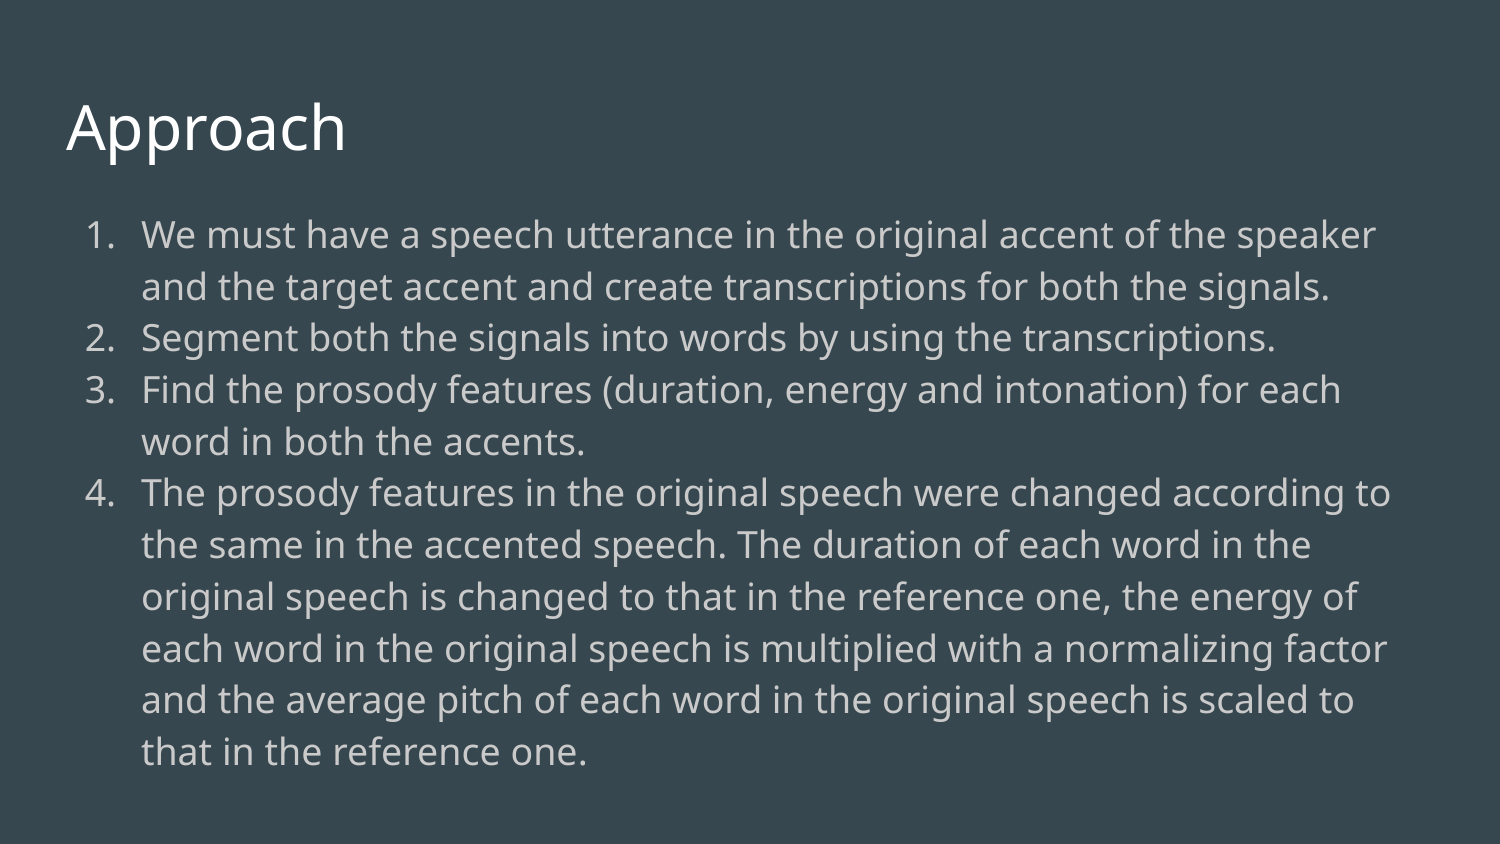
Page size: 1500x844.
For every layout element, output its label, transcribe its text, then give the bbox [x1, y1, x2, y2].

title Approach [51, 72, 1449, 167]
list We must have a speech utterance in the original accent of the speaker and the target accent and create transcriptions for both the signals. Segment both the signals into words by using the transcriptions. Find the prosody features (duration, energy and intonation) for each word in both the accents. The prosody features in the original speech were changed according to the same in the accented speech. The duration of each word in the original speech is changed to that in the reference one, the energy of each word in the original speech is multiplied with a normalizing factor and the average pitch of each word in the original speech is scaled to that in the reference one. [51, 189, 1449, 750]
